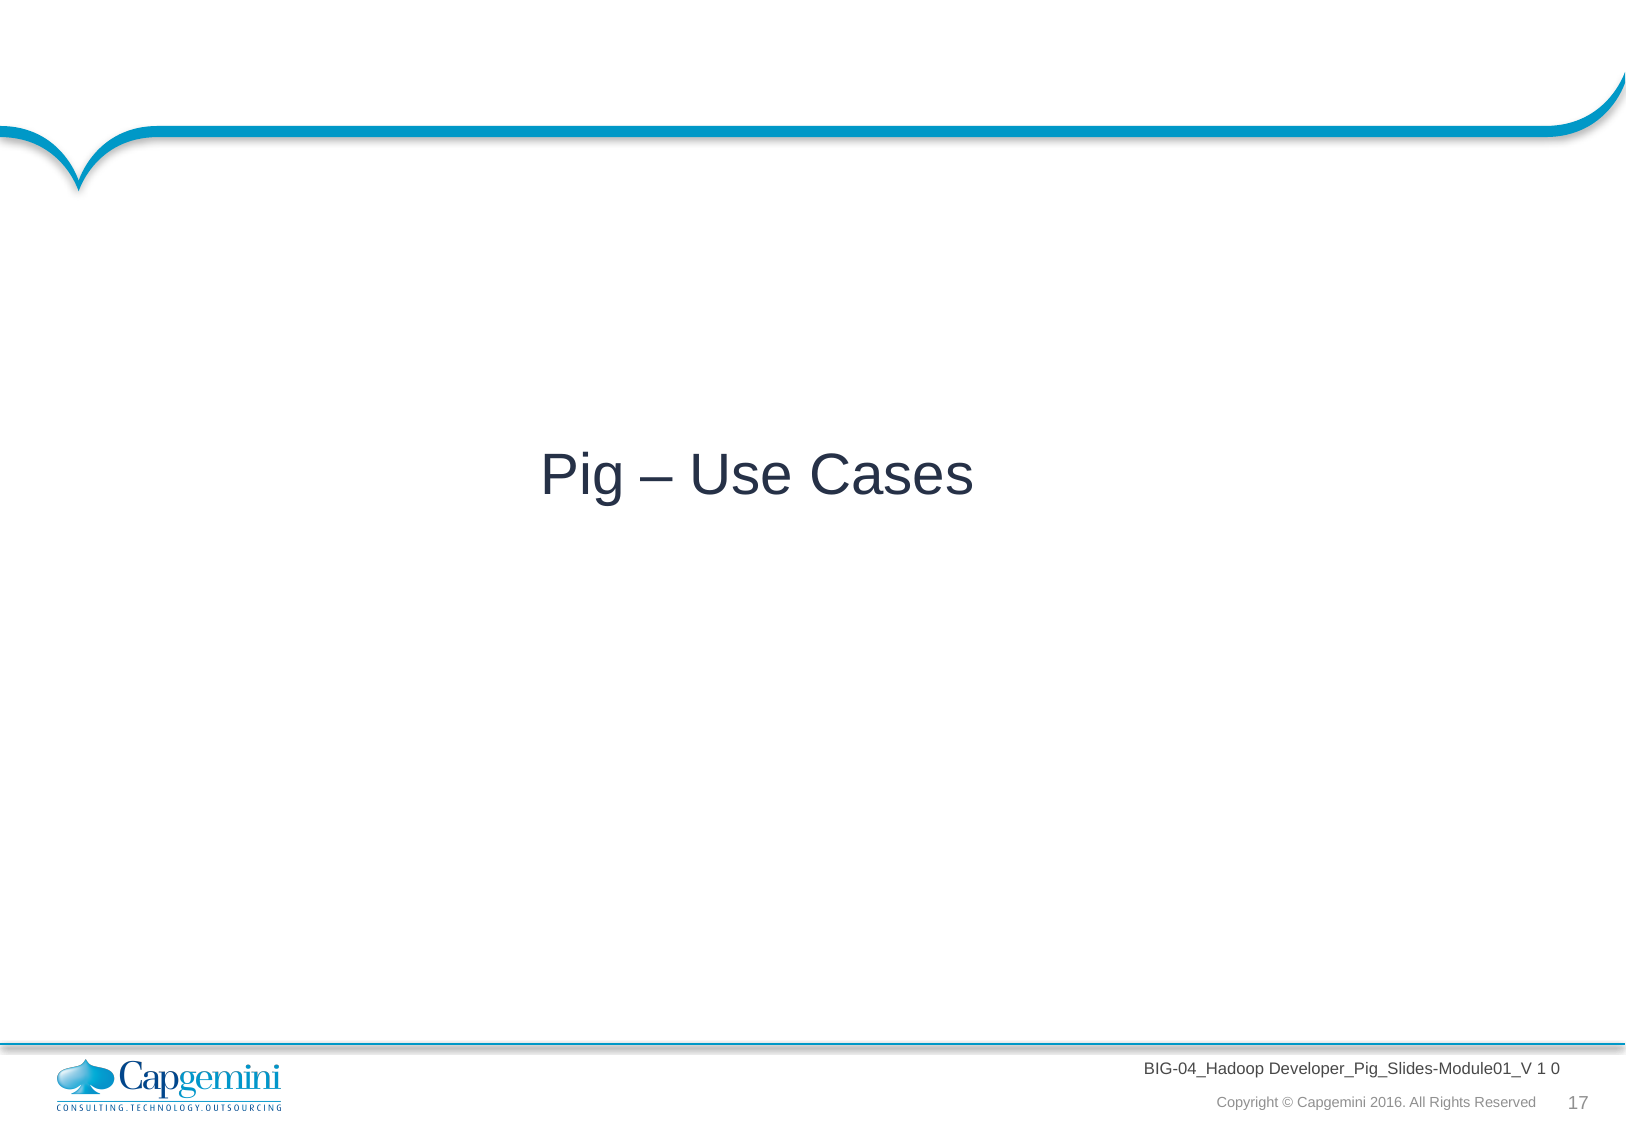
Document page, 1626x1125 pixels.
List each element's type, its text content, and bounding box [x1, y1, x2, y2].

list Pig – Use Cases [55, 205, 1450, 731]
picture [57, 1059, 281, 1111]
